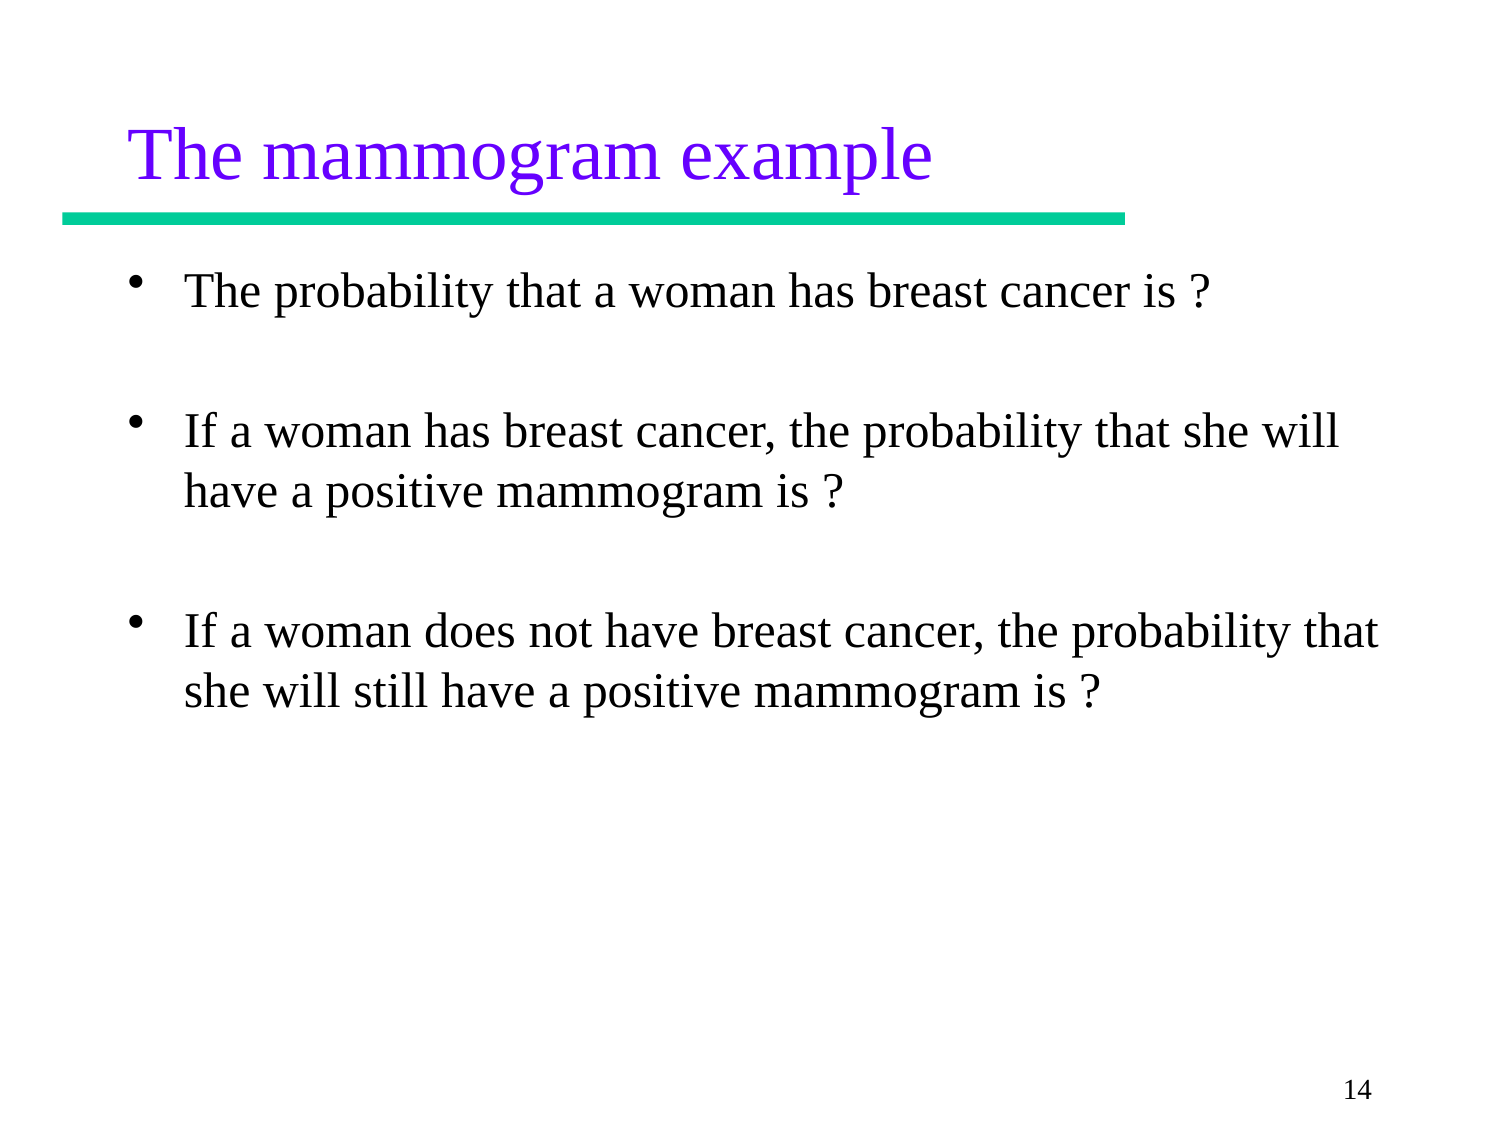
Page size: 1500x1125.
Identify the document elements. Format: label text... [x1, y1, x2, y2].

slide_number 14 [1087, 1062, 1388, 1101]
list The probability that a woman has breast cancer is ? If a woman has breast cancer, the probability that she will have a positive mammogram is ? If a woman does not have breast cancer, the probability that she will still have a positive mammogram is ? [112, 249, 1413, 1051]
title The mammogram example [112, 99, 1376, 201]
